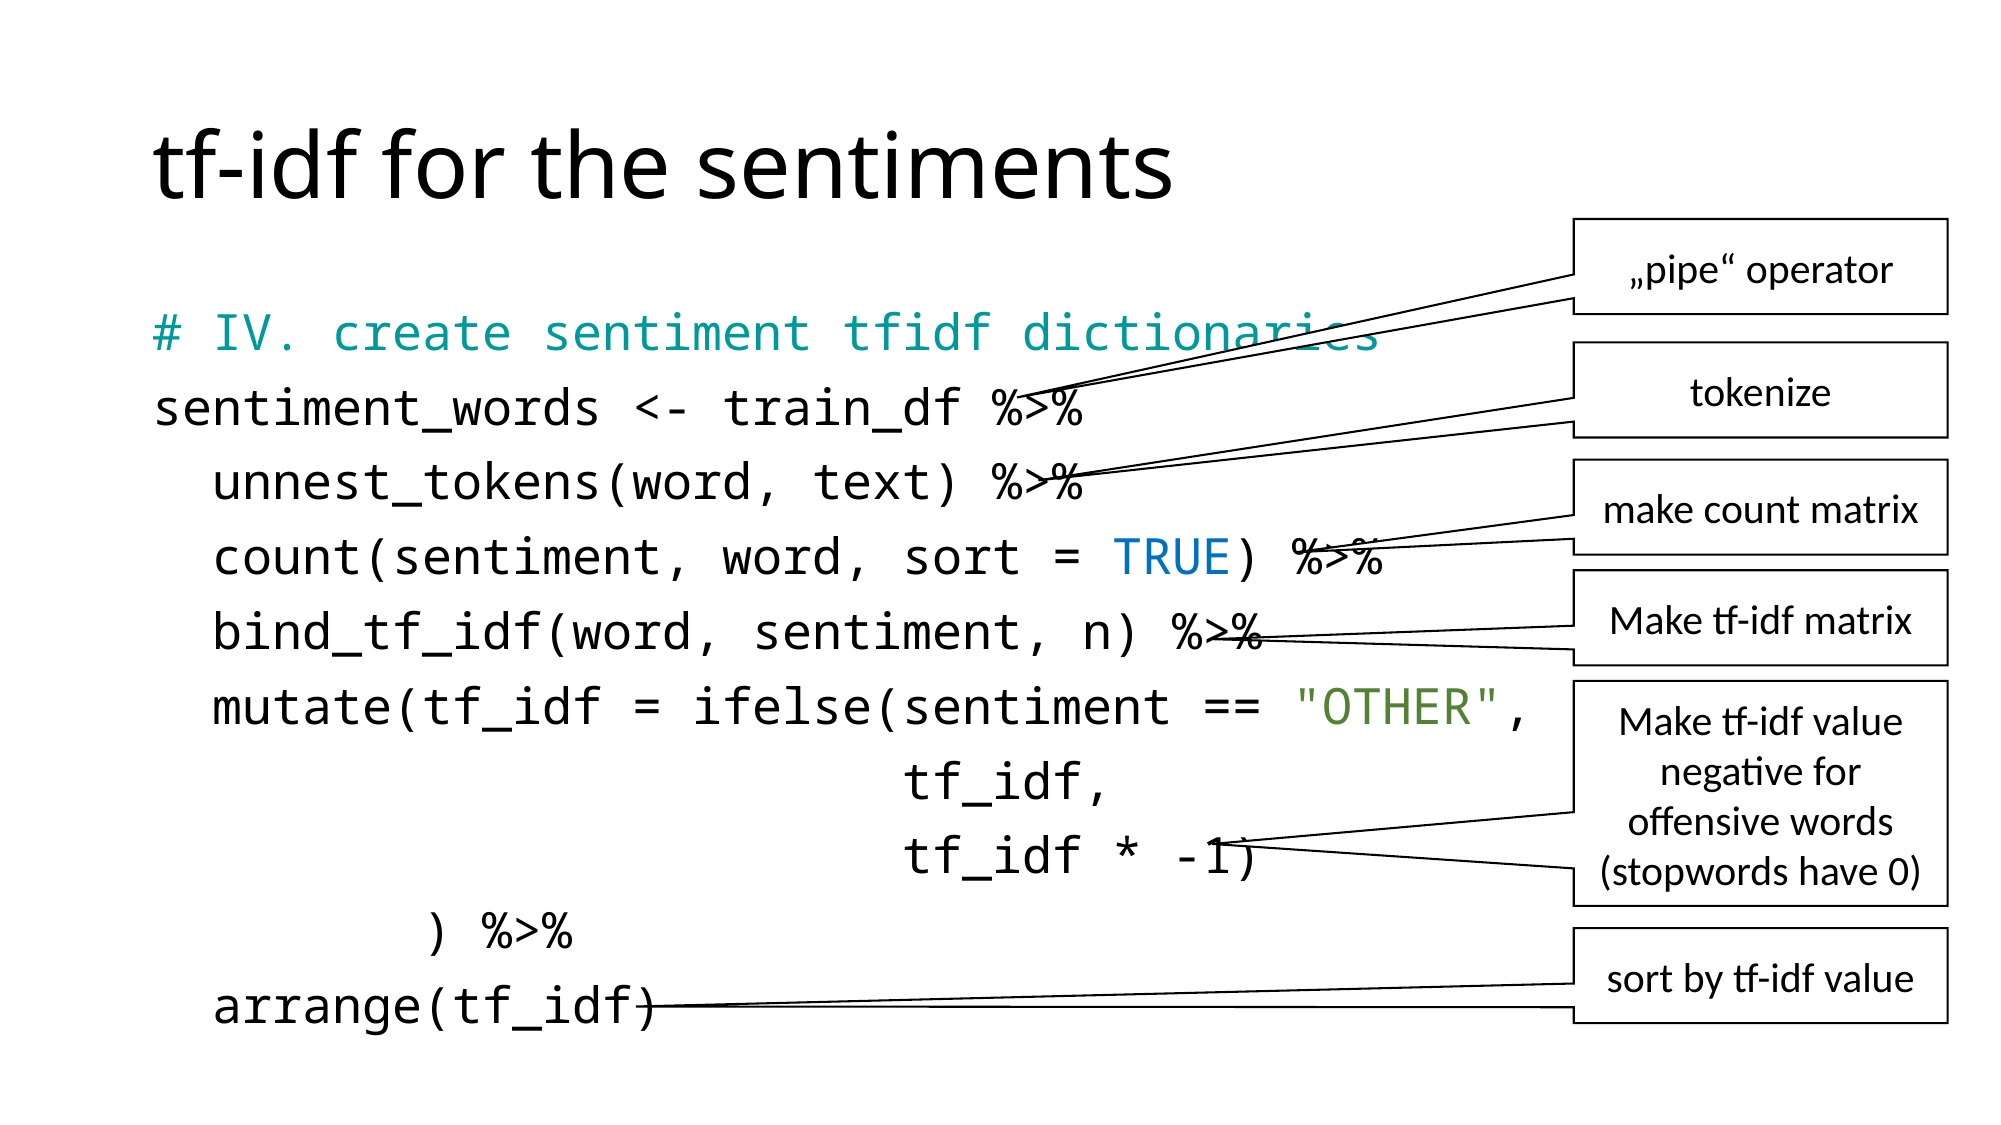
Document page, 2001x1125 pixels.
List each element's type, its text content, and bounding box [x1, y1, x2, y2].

text_box „pipe“ operator [1016, 217, 1949, 399]
list # IV. create sentiment tfidf dictionaries sentiment_words <- train_df %>% unnest_tokens(word, text) %>% count(sentiment, word, sort = TRUE) %>% bind_tf_idf(word, sentiment, n) %>% mutate(tf_idf = ifelse(sentiment == "OTHER", tf_idf, tf_idf * -1) ) %>% arrange(tf_idf) [137, 299, 1863, 1100]
title tf-idf for the sentiments [137, 59, 1863, 278]
text_box Make tf-idf matrix [1212, 569, 1949, 667]
text_box Make tf-idf value negative for offensive words (stopwords have 0) [1212, 679, 1949, 907]
text_box tokenize [1038, 341, 1949, 482]
text_box make count matrix [1295, 458, 1949, 556]
text_box sort by tf-idf value [635, 927, 1949, 1025]
